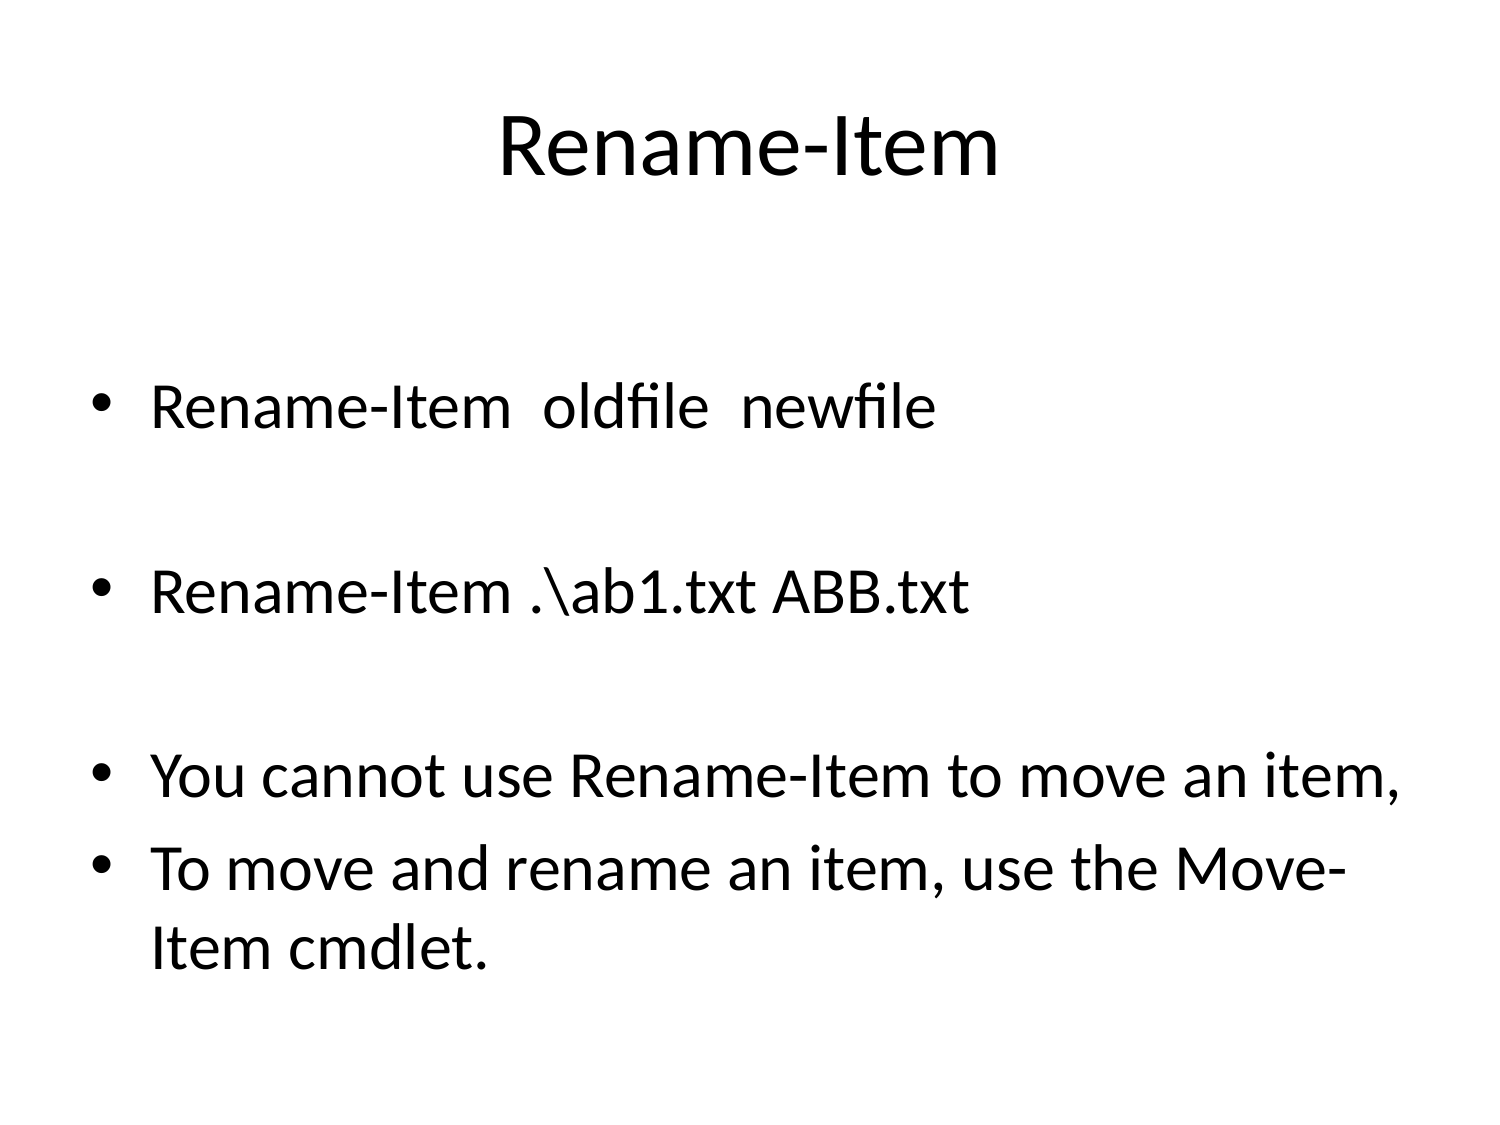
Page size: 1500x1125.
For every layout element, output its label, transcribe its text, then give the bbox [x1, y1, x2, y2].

title Rename-Item [75, 45, 1425, 233]
list Rename-Item oldfile newfile Rename-Item .\ab1.txt ABB.txt You cannot use Rename-Item to move an item, To move and rename an item, use the Move-Item cmdlet. [75, 262, 1425, 1005]
